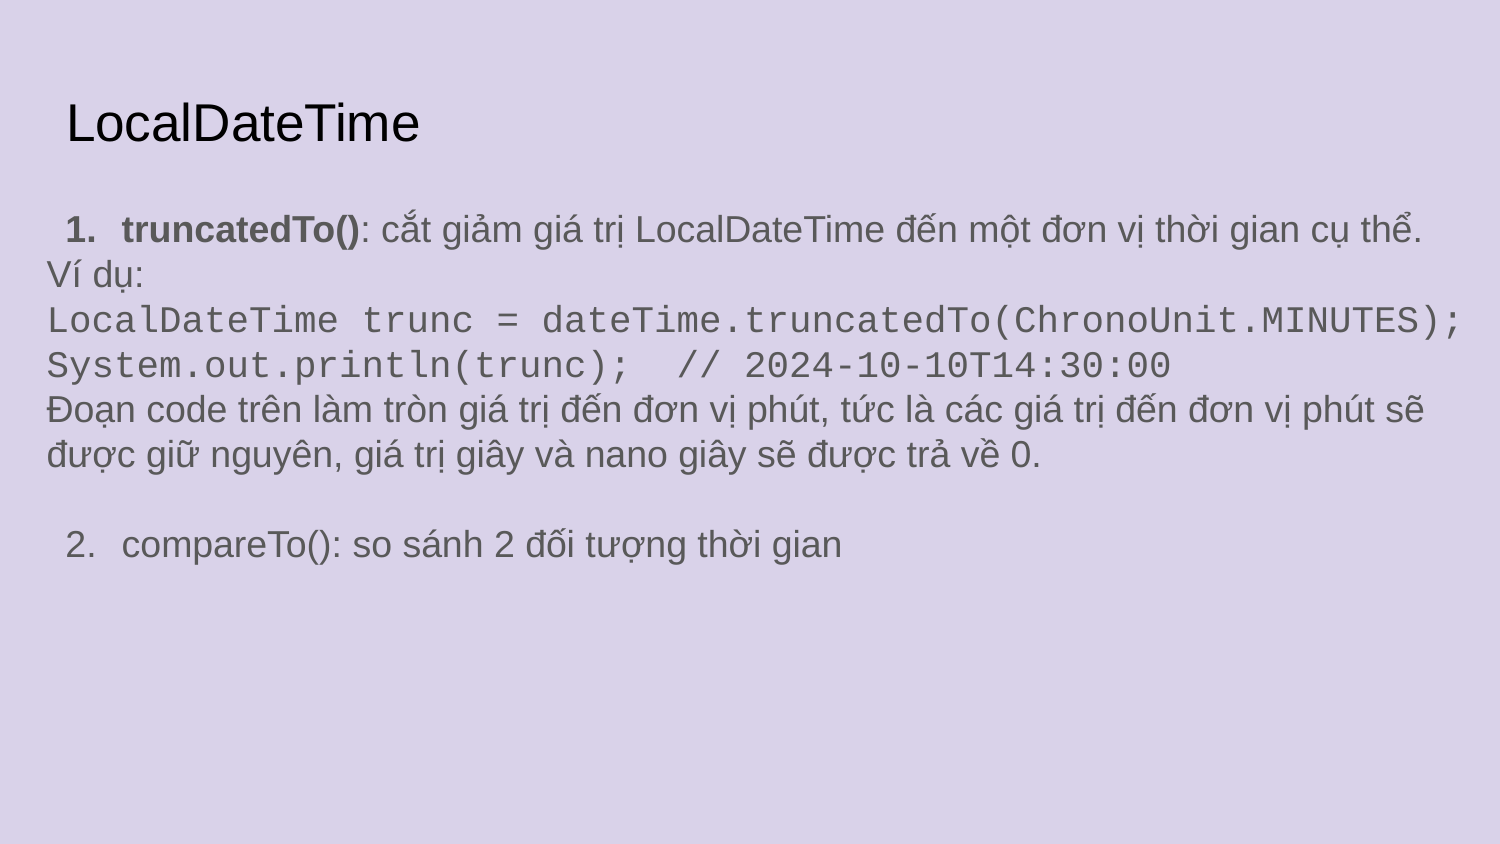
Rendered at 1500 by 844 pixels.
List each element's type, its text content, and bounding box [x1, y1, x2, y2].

title LocalDateTime [51, 72, 1449, 167]
text_box truncatedTo(): cắt giảm giá trị LocalDateTime đến một đơn vị thời gian cụ thể. Ví dụ: LocalDateTime trunc = dateTime.truncatedTo(ChronoUnit.MINUTES); System.out.println(trunc); // 2024-10-10T14:30:00 Đoạn code trên làm tròn giá trị đến đơn vị phút, tức là các giá trị đến đơn vị phút sẽ được giữ nguyên, giá trị giây và nano giây sẽ được trả về 0. compareTo(): so sánh 2 đối tượng thời gian [31, 190, 1481, 626]
